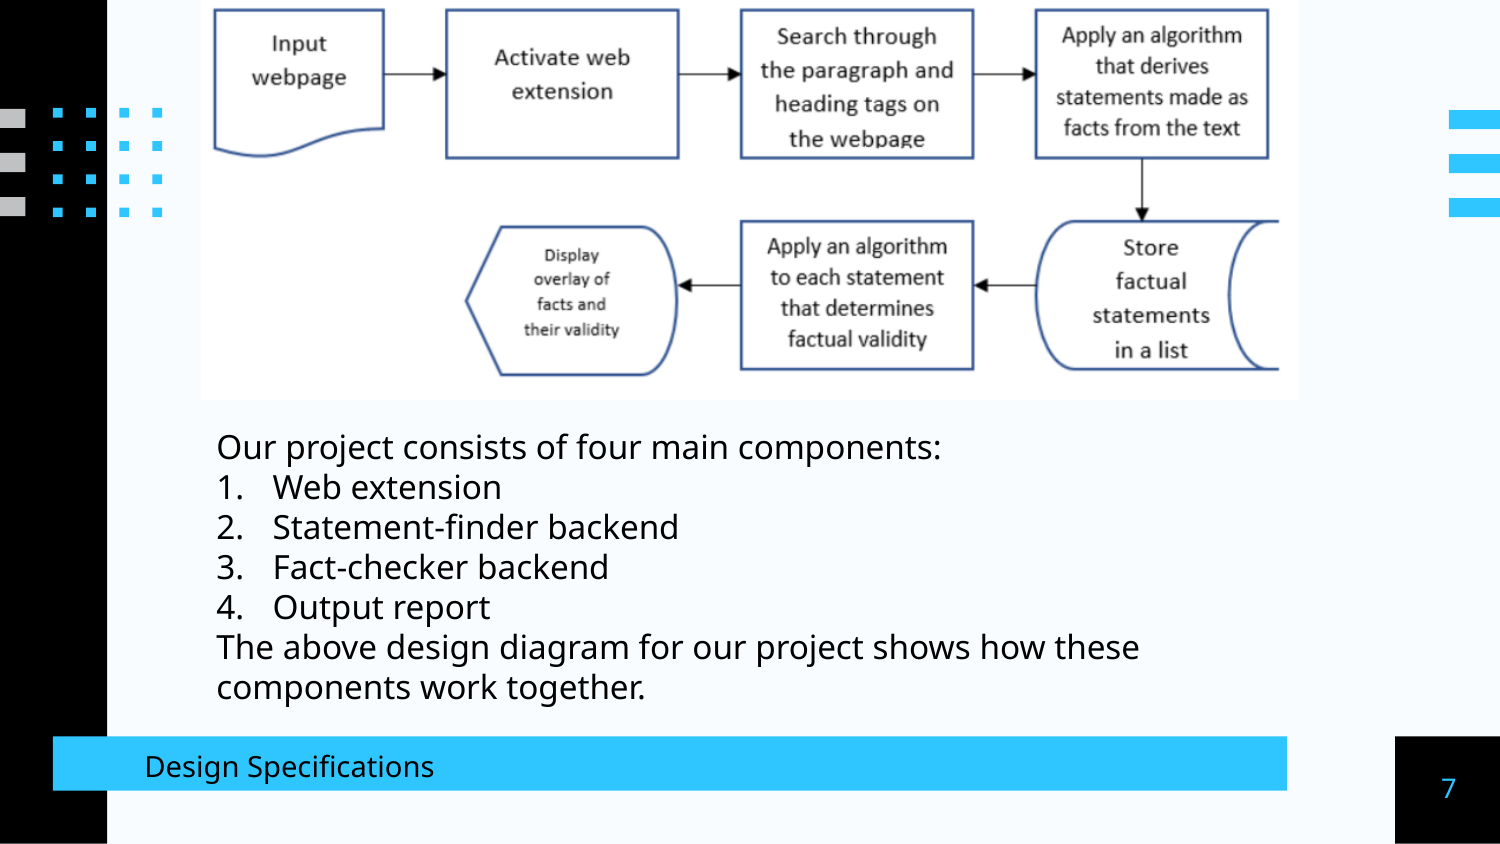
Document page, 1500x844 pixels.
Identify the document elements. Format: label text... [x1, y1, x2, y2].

slide_number 7 [1395, 736, 1500, 844]
text_box Our project consists of four main components: Web extension Statement-finder backend Fact-checker backend Output report The above design diagram for our project shows how these components work together. [201, 418, 1299, 714]
picture [201, 0, 1299, 400]
list Design Specifications [106, 736, 1288, 791]
